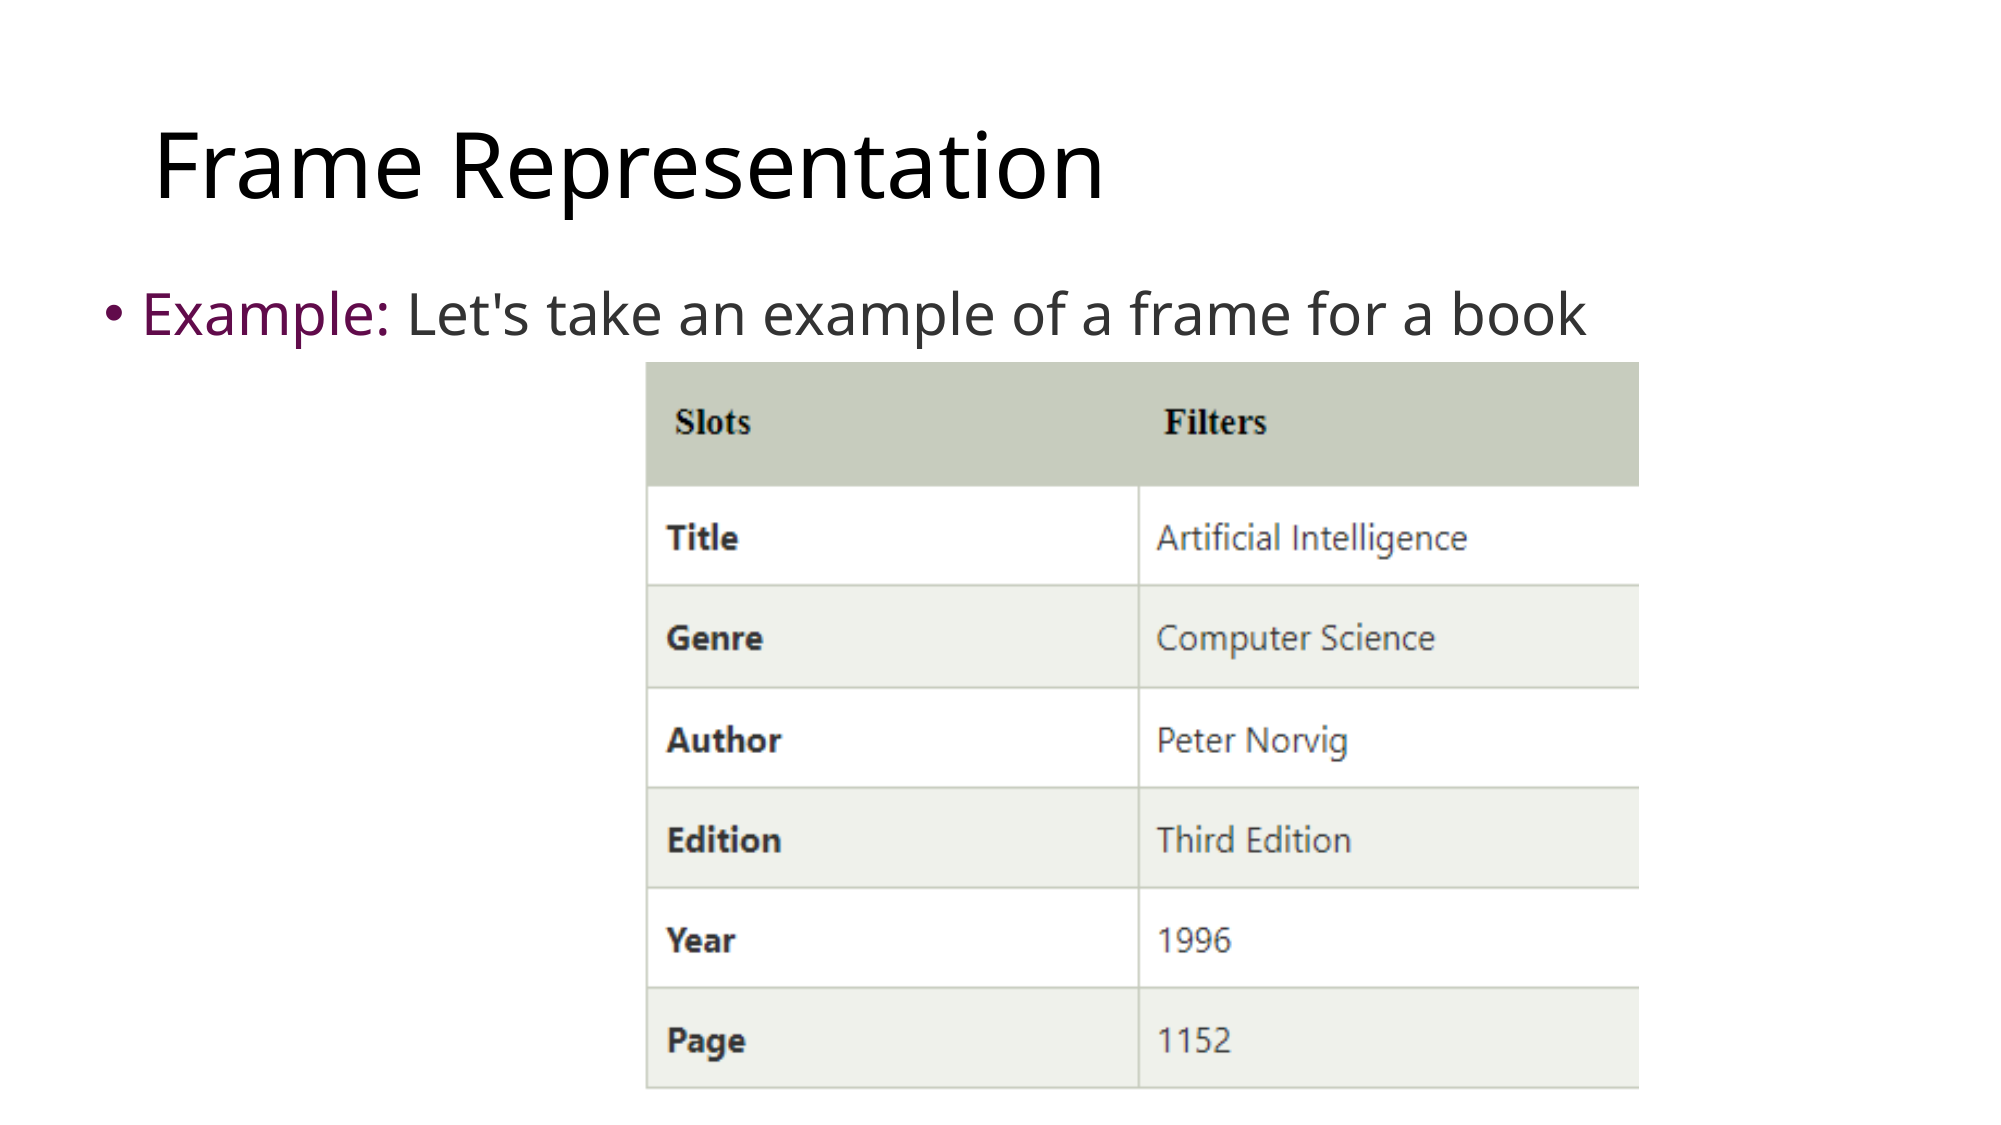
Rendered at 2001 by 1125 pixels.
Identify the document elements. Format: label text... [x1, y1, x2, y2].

picture [642, 362, 1639, 1094]
list Example: Let's take an example of a frame for a book [89, 277, 1814, 992]
title Frame Representation [137, 59, 1863, 278]
